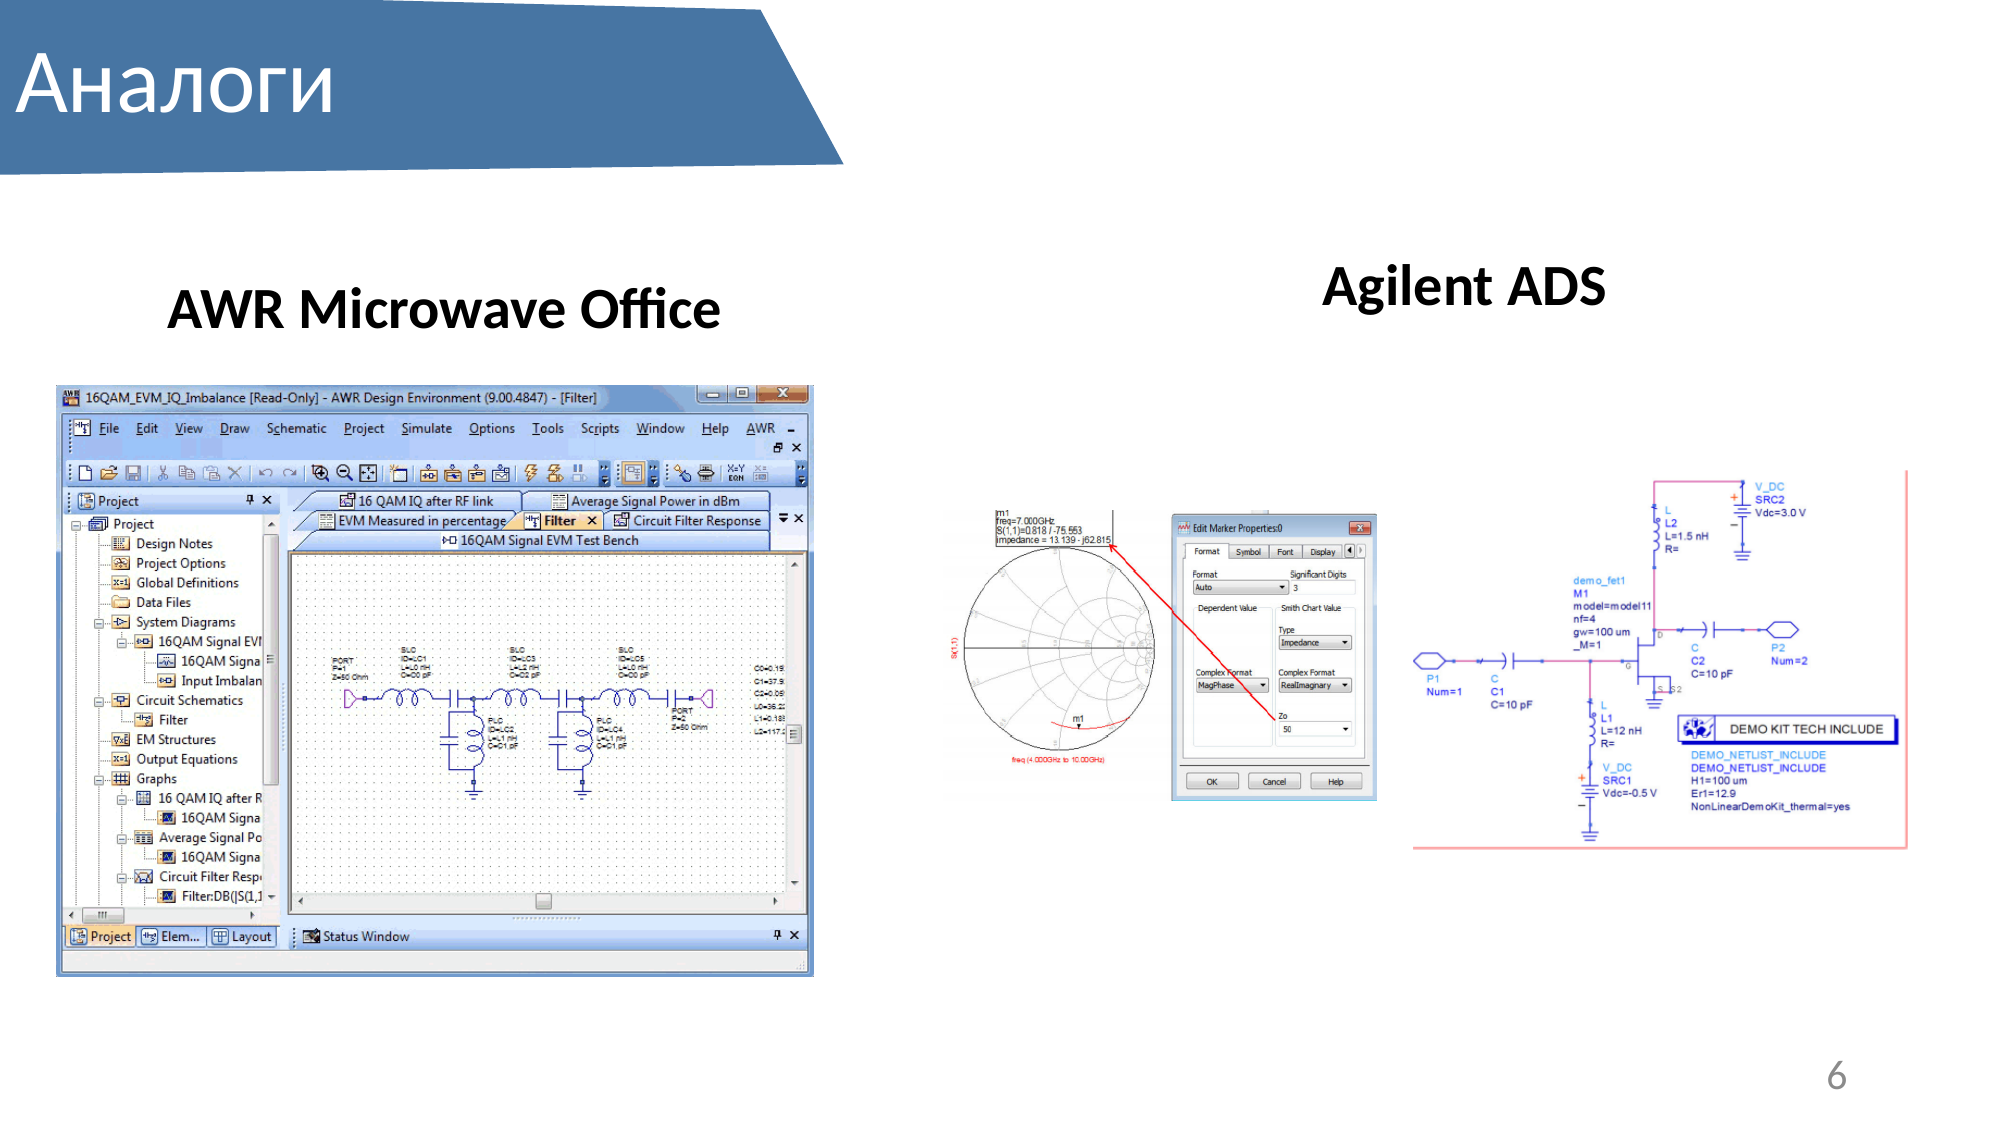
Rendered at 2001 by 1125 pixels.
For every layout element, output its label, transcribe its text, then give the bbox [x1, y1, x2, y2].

text_box [0, 0, 737, 8]
picture [914, 450, 1958, 858]
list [56, 385, 814, 977]
text_box [0, 157, 846, 176]
text_box Agilent ADS [1307, 191, 1824, 382]
text_box Аналоги [0, 8, 1725, 157]
slide_number 6 [1412, 1042, 1863, 1103]
title AWR Microwave Office [152, 252, 753, 368]
